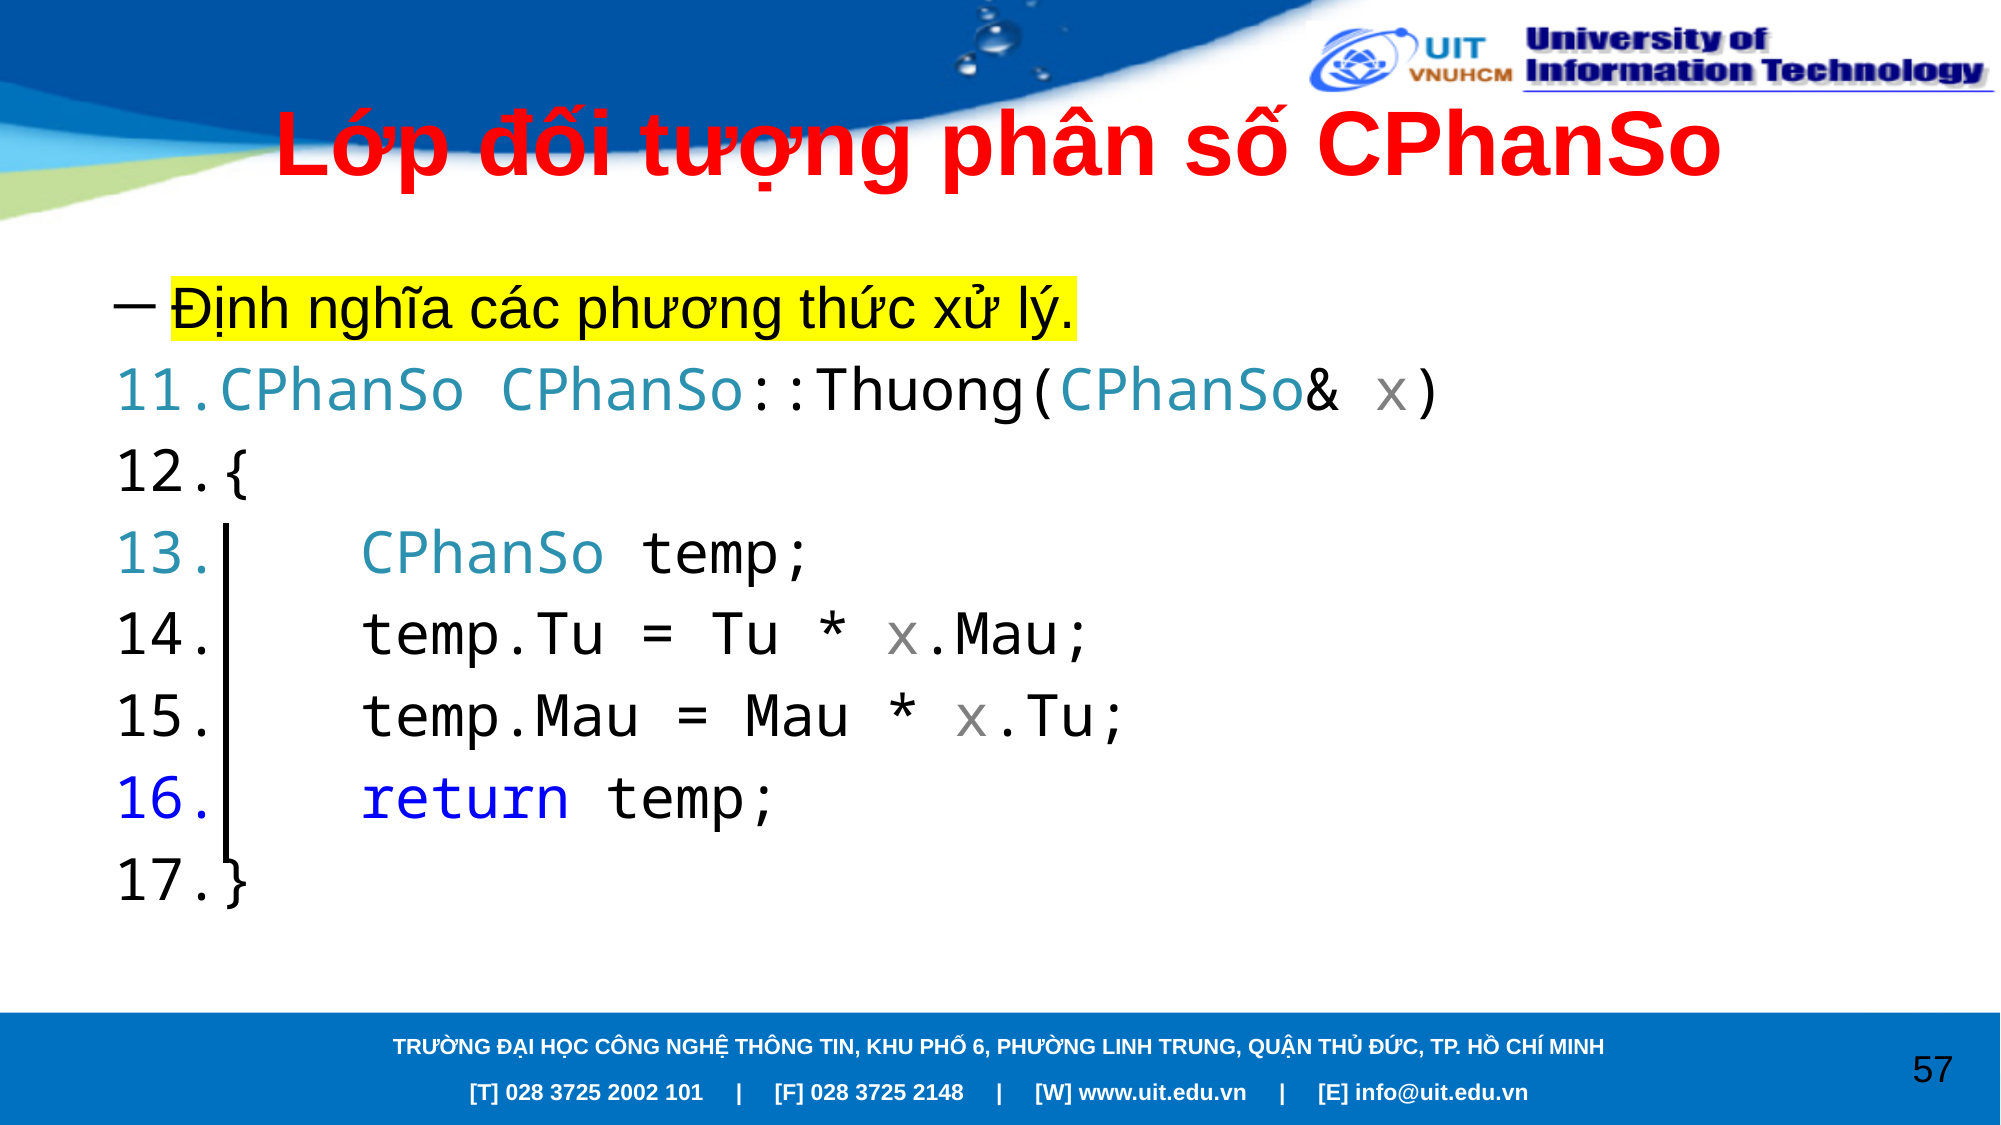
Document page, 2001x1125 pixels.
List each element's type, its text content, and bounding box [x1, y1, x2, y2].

list Định nghĩa các phương thức xử lý. CPhanSo CPhanSo::Thuong(CPhanSo& x) { CPhanSo temp; temp.Tu = Tu * x.Mau; temp.Mau = Mau * x.Tu; return temp; } [99, 262, 1900, 1005]
title Lớp đối tượng phân số CPhanSo [99, 45, 1900, 233]
picture [0, 0, 2001, 1125]
